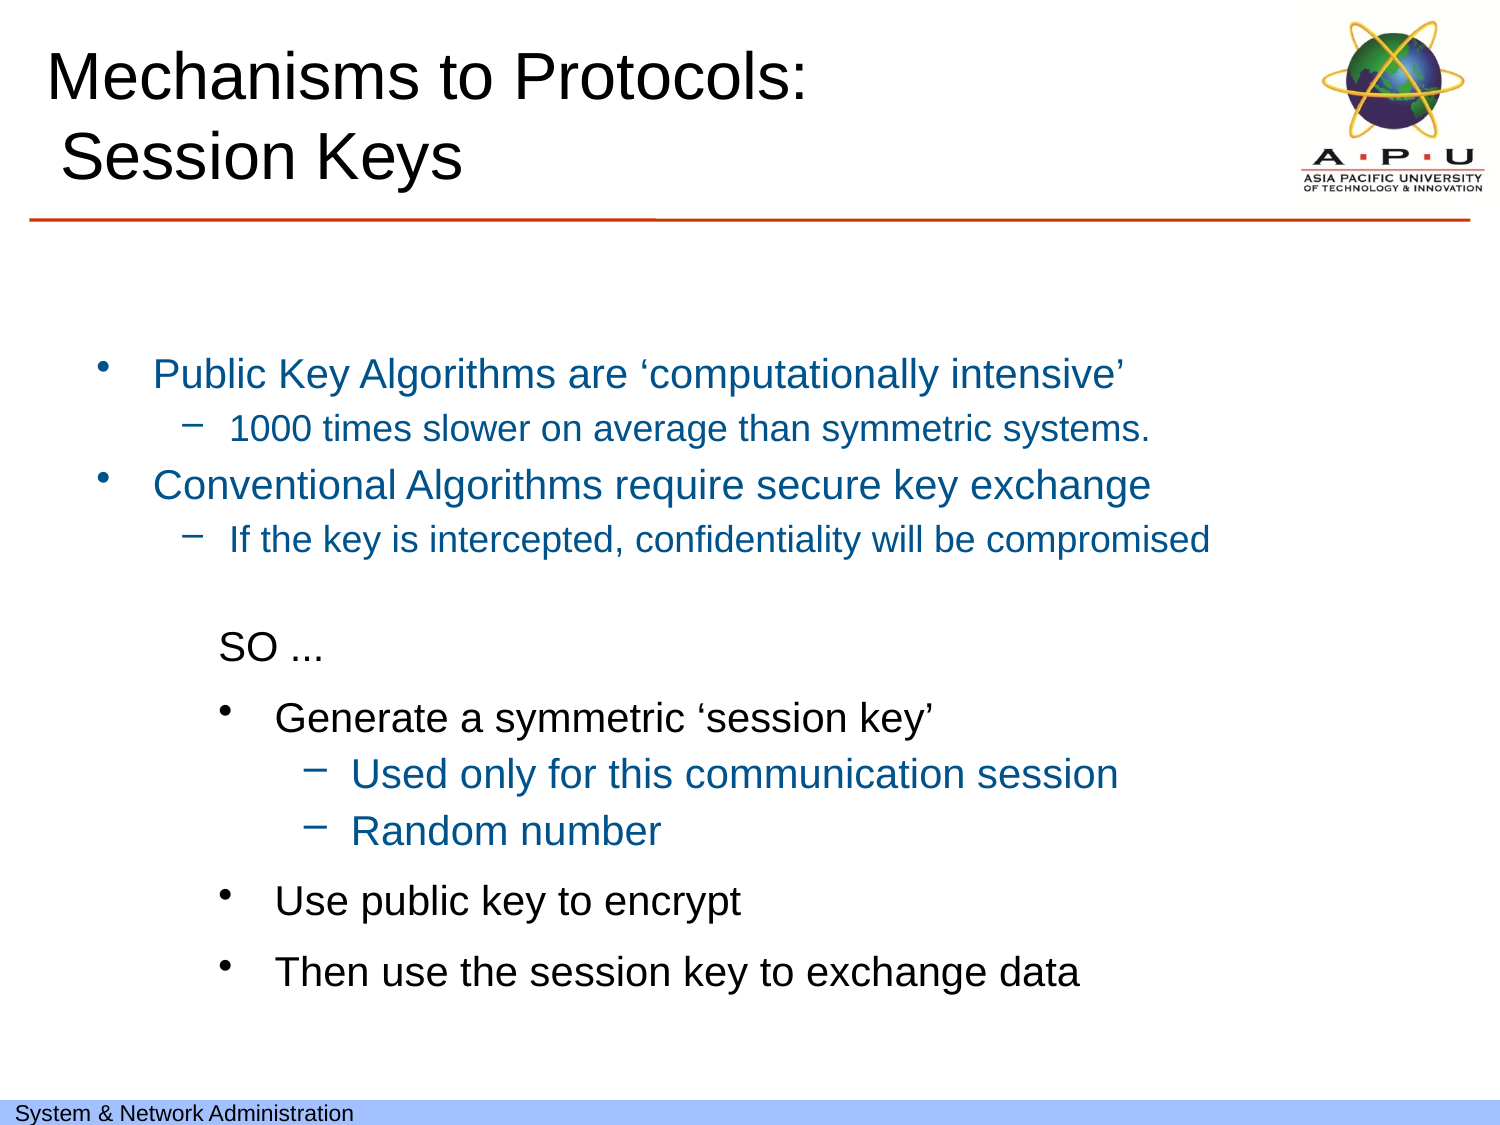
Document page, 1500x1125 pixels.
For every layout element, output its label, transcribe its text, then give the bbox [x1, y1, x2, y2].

picture [1287, 0, 1500, 213]
list Public Key Algorithms are ‘computationally intensive’ 1000 times slower on average than symmetric systems. Conventional Algorithms require secure key exchange If the key is intercepted, confidentiality will be compromised [62, 338, 1412, 600]
title Mechanisms to Protocols: Session Keys [31, 29, 1111, 198]
text_box SO ... Generate a symmetric ‘session key’ Used only for this communication session Random number Use public key to encrypt Then use the session key to exchange data [187, 612, 1250, 1046]
